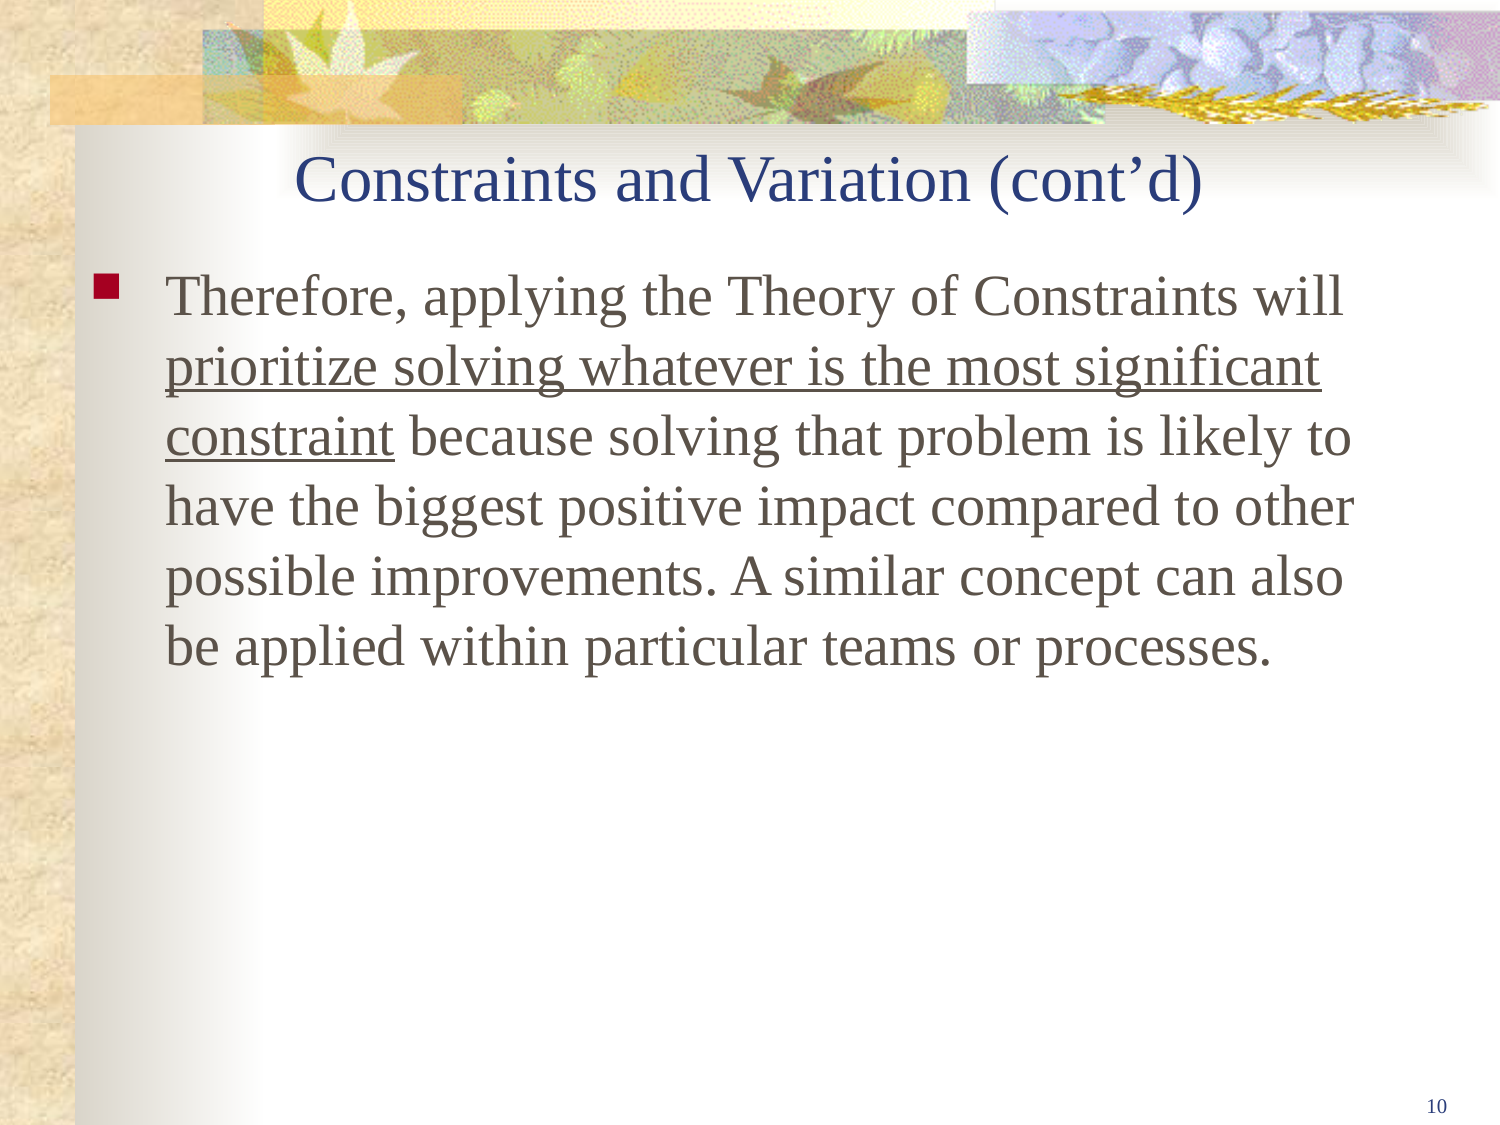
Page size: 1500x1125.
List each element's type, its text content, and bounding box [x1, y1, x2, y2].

slide_number 10 [1312, 1050, 1463, 1125]
picture [0, 0, 1500, 1125]
title Constraints and Variation (cont’d) [75, 125, 1425, 223]
list Therefore, applying the Theory of Constraints will prioritize solving whatever is the most significant constraint because solving that problem is likely to have the biggest positive impact compared to other possible improvements. A similar concept can also be applied within particular teams or processes. [75, 249, 1425, 763]
